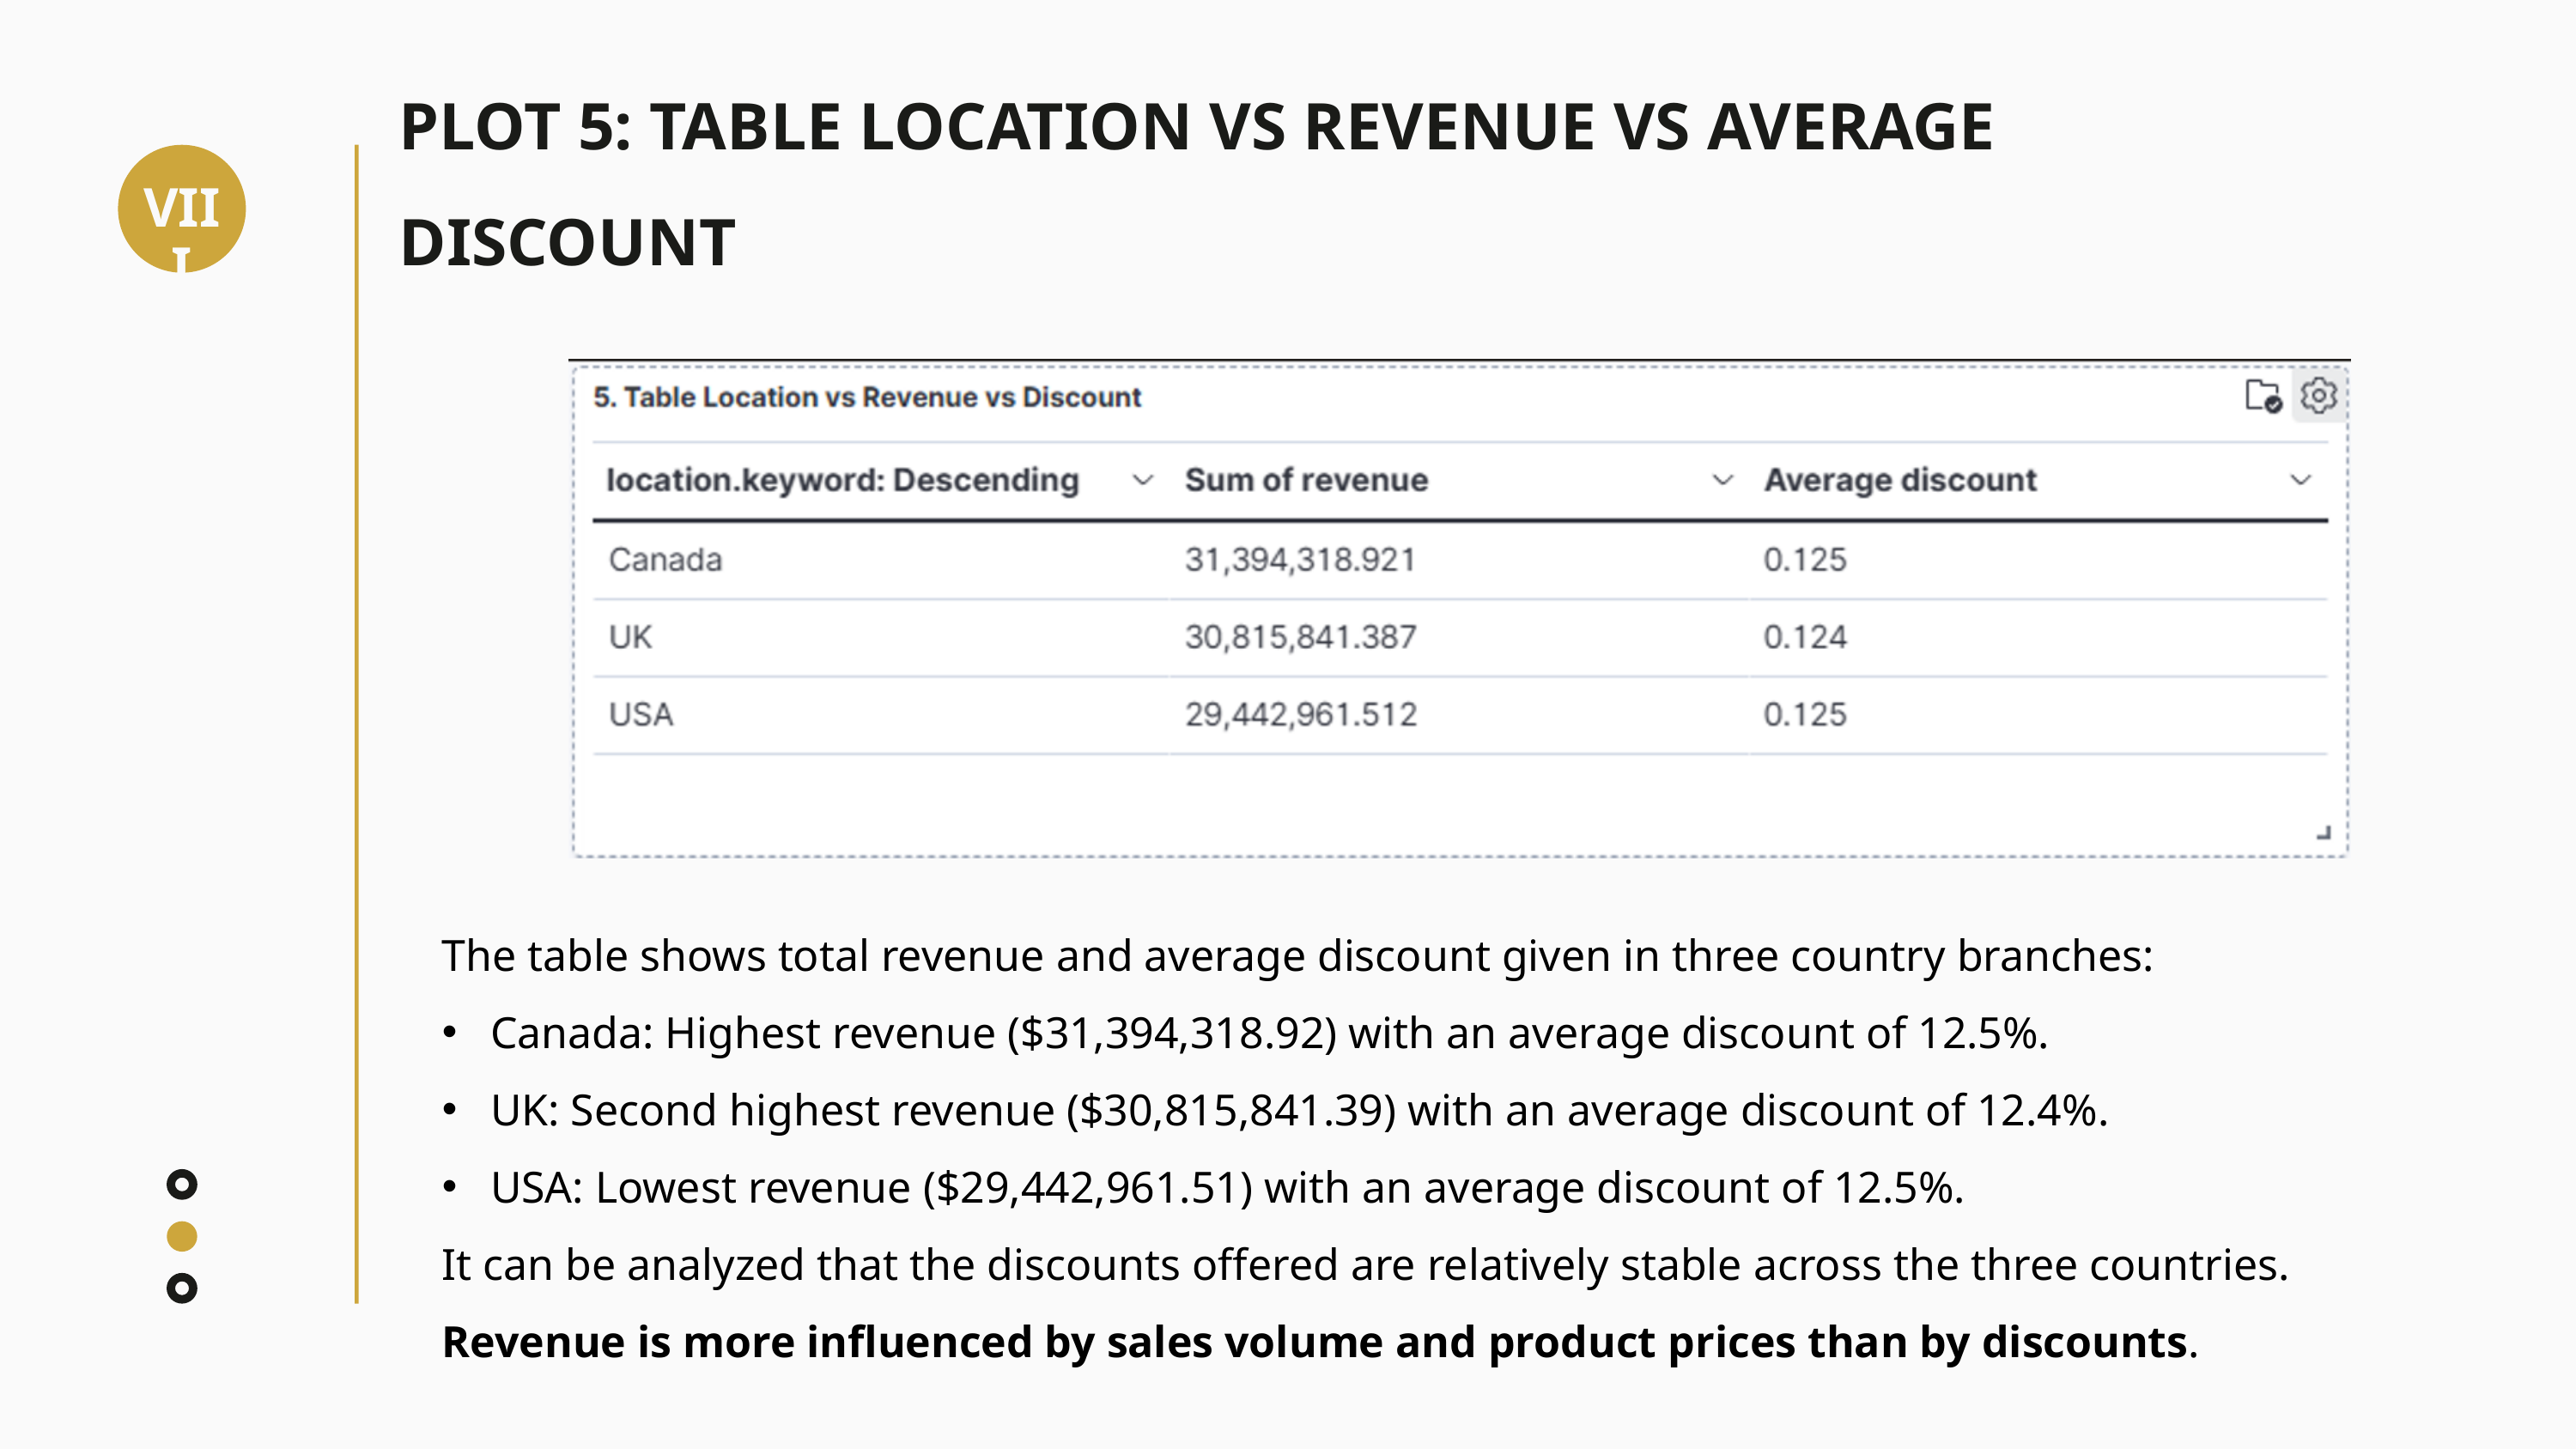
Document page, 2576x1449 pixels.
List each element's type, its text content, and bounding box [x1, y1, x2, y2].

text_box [114, 1221, 250, 1252]
text_box PLOT 5: TABLE LOCATION VS REVENUE VS AVERAGE DISCOUNT [398, 46, 2244, 279]
text_box The table shows total revenue and average discount given in three country branches: Canada: Highest revenue ($31,394,318.92) with an average discount of 12.5%. UK: Second highest revenue ($30,815,841.39) with an average discount of 12.4%. USA: Lowest revenue ($29,442,961.51) with an average discount of 12.5%. It can be analyzed that the discounts offered are relatively stable across the three countries. Revenue is more influenced by sales volume and product prices than by discounts. [428, 895, 2409, 1424]
picture [568, 359, 2351, 859]
text_box [355, 144, 359, 1304]
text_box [118, 144, 246, 299]
